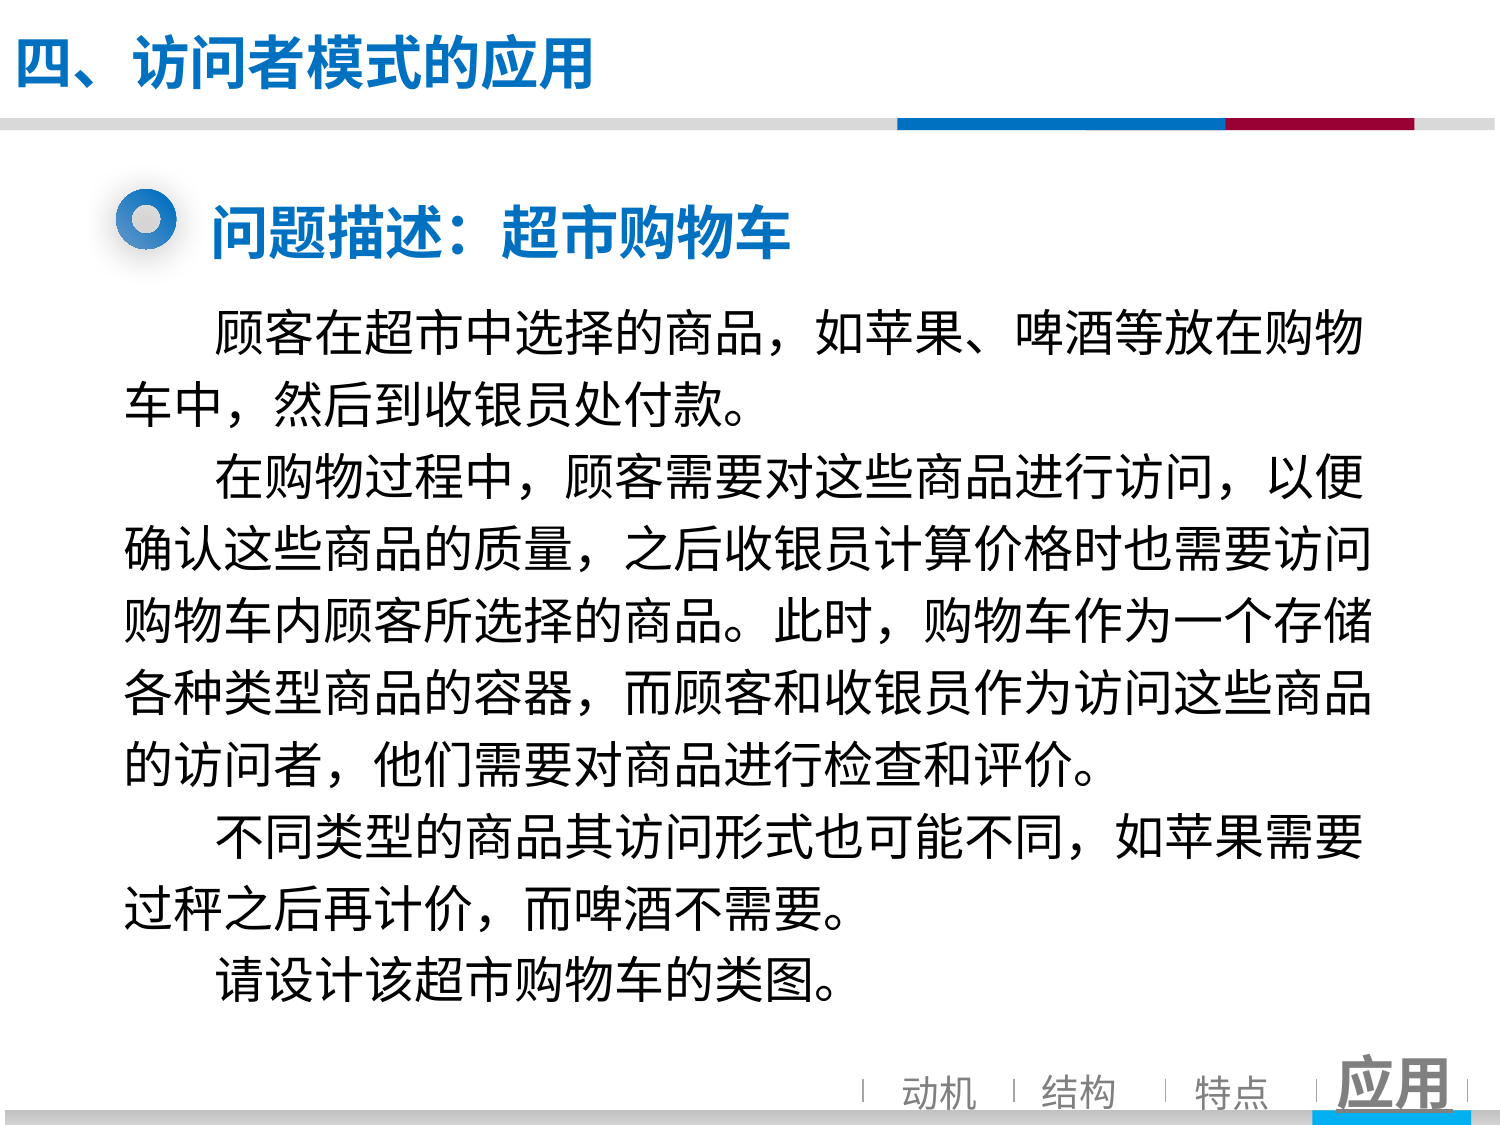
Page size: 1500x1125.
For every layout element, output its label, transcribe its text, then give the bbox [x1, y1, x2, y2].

text_box 四、访问者模式的应用 [0, 18, 725, 104]
text_box [116, 189, 177, 250]
text_box 应用 [1321, 1038, 1478, 1124]
text_box 特点 [1179, 1089, 1296, 1123]
text_box [1312, 1110, 1472, 1125]
text_box [1472, 1110, 1500, 1125]
text_box 结构 [1027, 1089, 1146, 1122]
text_box 顾客在超市中选择的商品，如苹果、啤酒等放在购物车中，然后到收银员处付款。 在购物过程中，顾客需要对这些商品进行访问，以便确认这些商品的质量，之后收银员计算价格时也需要访问购物车内顾客所选择的商品。此时，购物车作为一个存储各种类型商品的容器，而顾客和收银员作为访问这些商品的访问者，他们需要对商品进行检查和评价。 不同类型的商品其访问形式也可能不同，如苹果需要过秤之后再计价，而啤酒不需要。 请设计该超市购物车的类图。 [108, 281, 1399, 1089]
text_box 动机 [887, 1089, 1005, 1123]
text_box 问题描述：超市购物车 [195, 153, 863, 274]
text_box [5, 1110, 1312, 1125]
